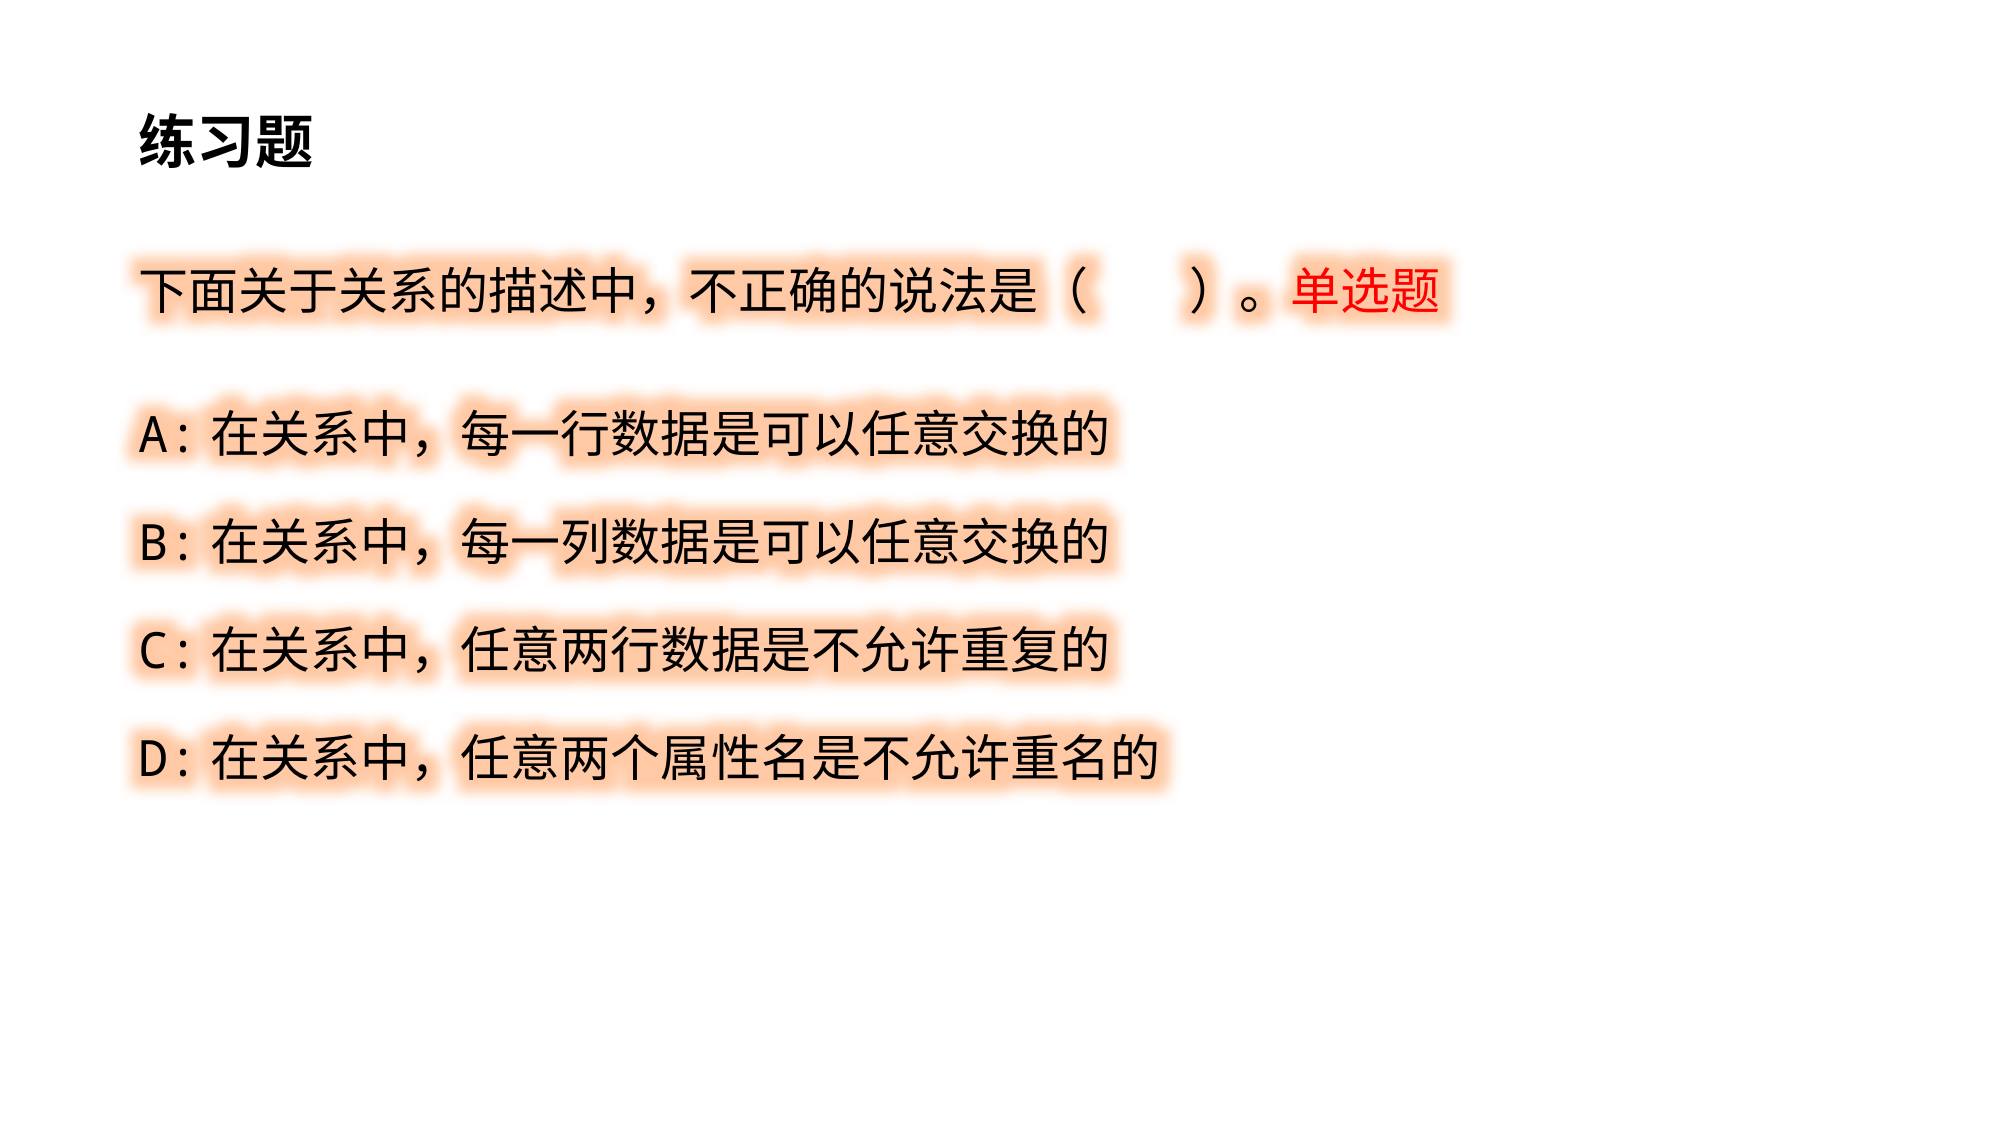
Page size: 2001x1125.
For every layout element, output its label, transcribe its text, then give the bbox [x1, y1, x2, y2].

table_cell [113, 212, 1847, 1055]
text_box [117, 216, 1843, 1051]
text_box 练习题 [120, 95, 1568, 184]
text_box 下面关于关系的描述中，不正确的说法是（ ）。单选题 A:在关系中，每一行数据是可以任意交换的 B:在关系中，每一列数据是可以任意交换的 C:在关系中，任意两行数据是不允许重复的 D:在关系中，任意两个属性名是不允许重名的 [120, 219, 1839, 1047]
